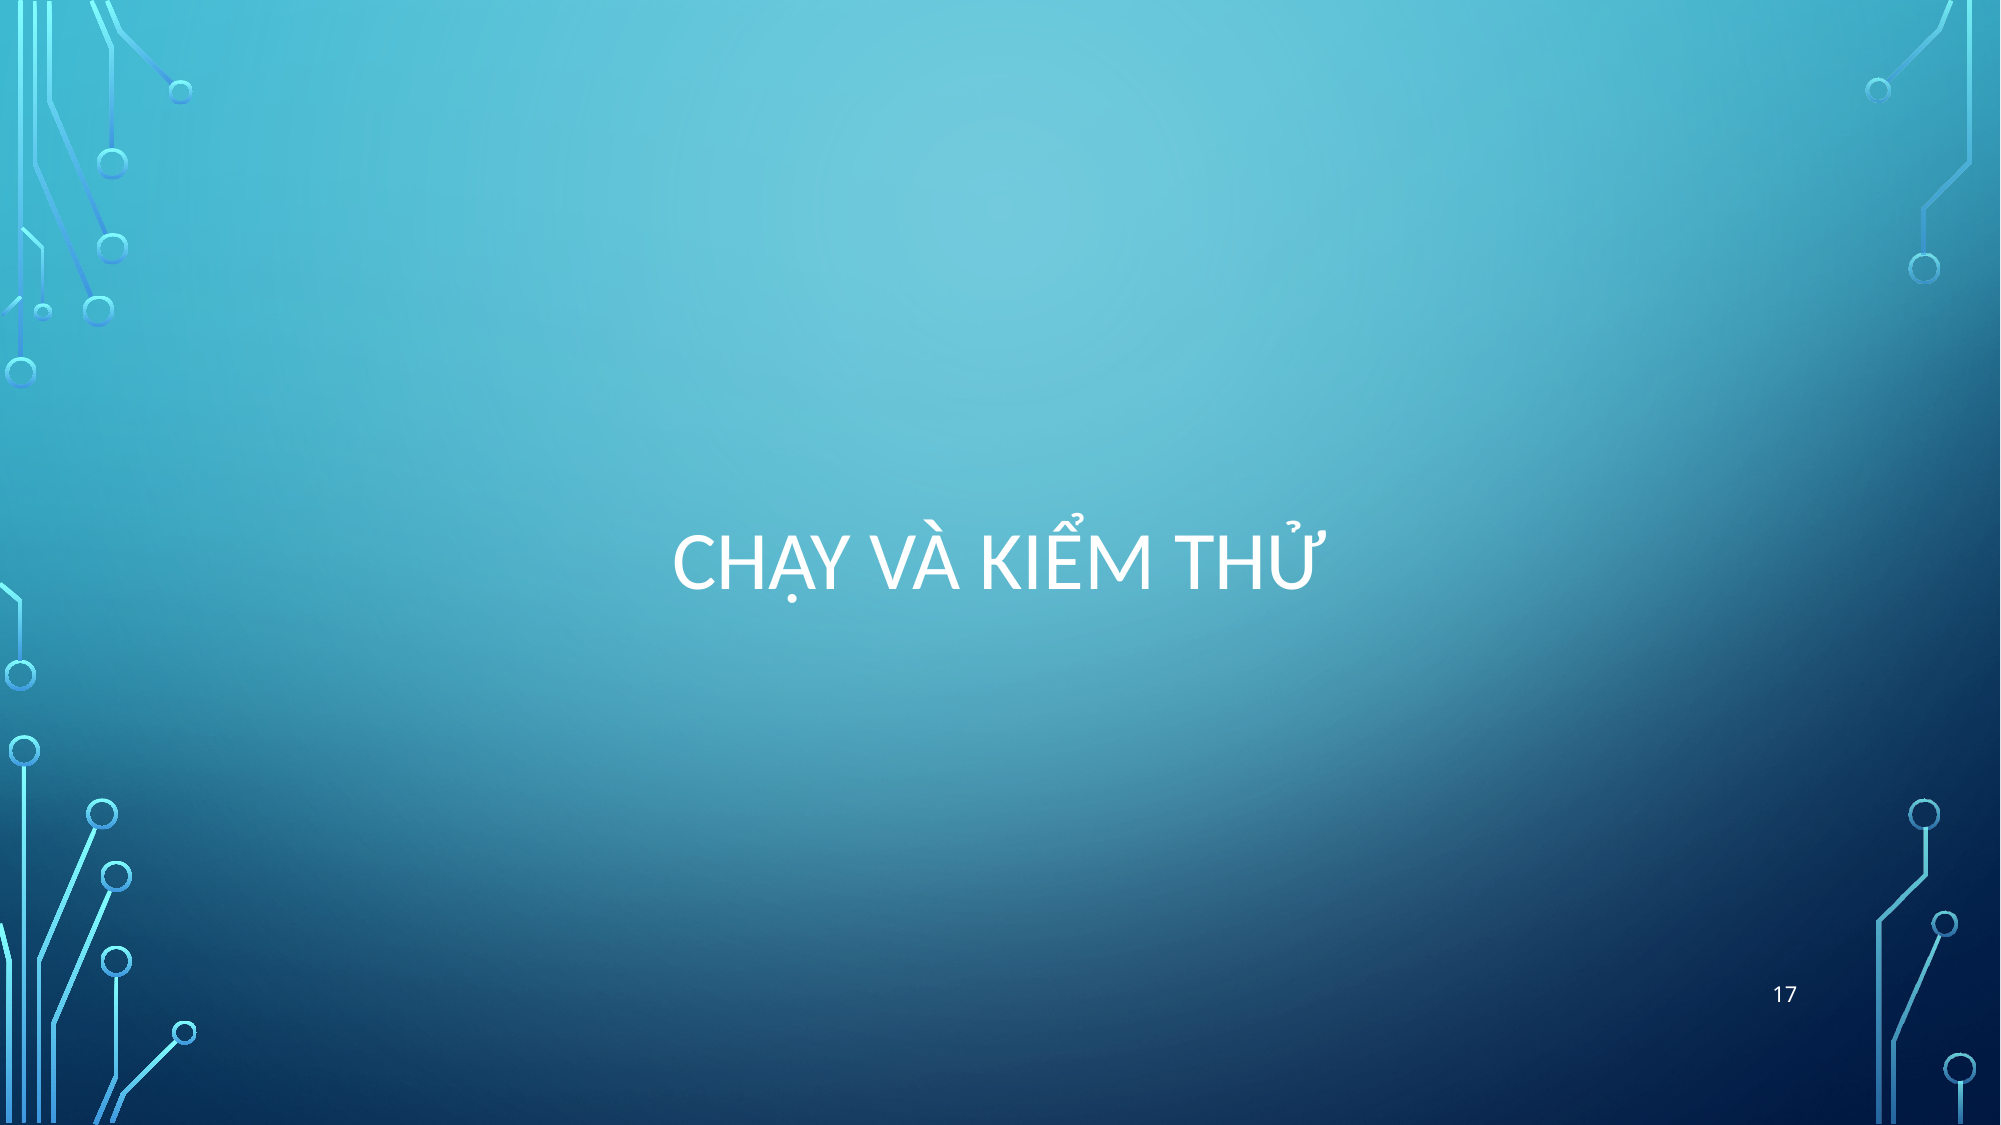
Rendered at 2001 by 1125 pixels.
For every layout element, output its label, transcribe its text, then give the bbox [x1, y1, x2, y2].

slide_number 17 [1685, 965, 1813, 1025]
text_box Chạy và kiểm thử [187, 407, 1813, 718]
